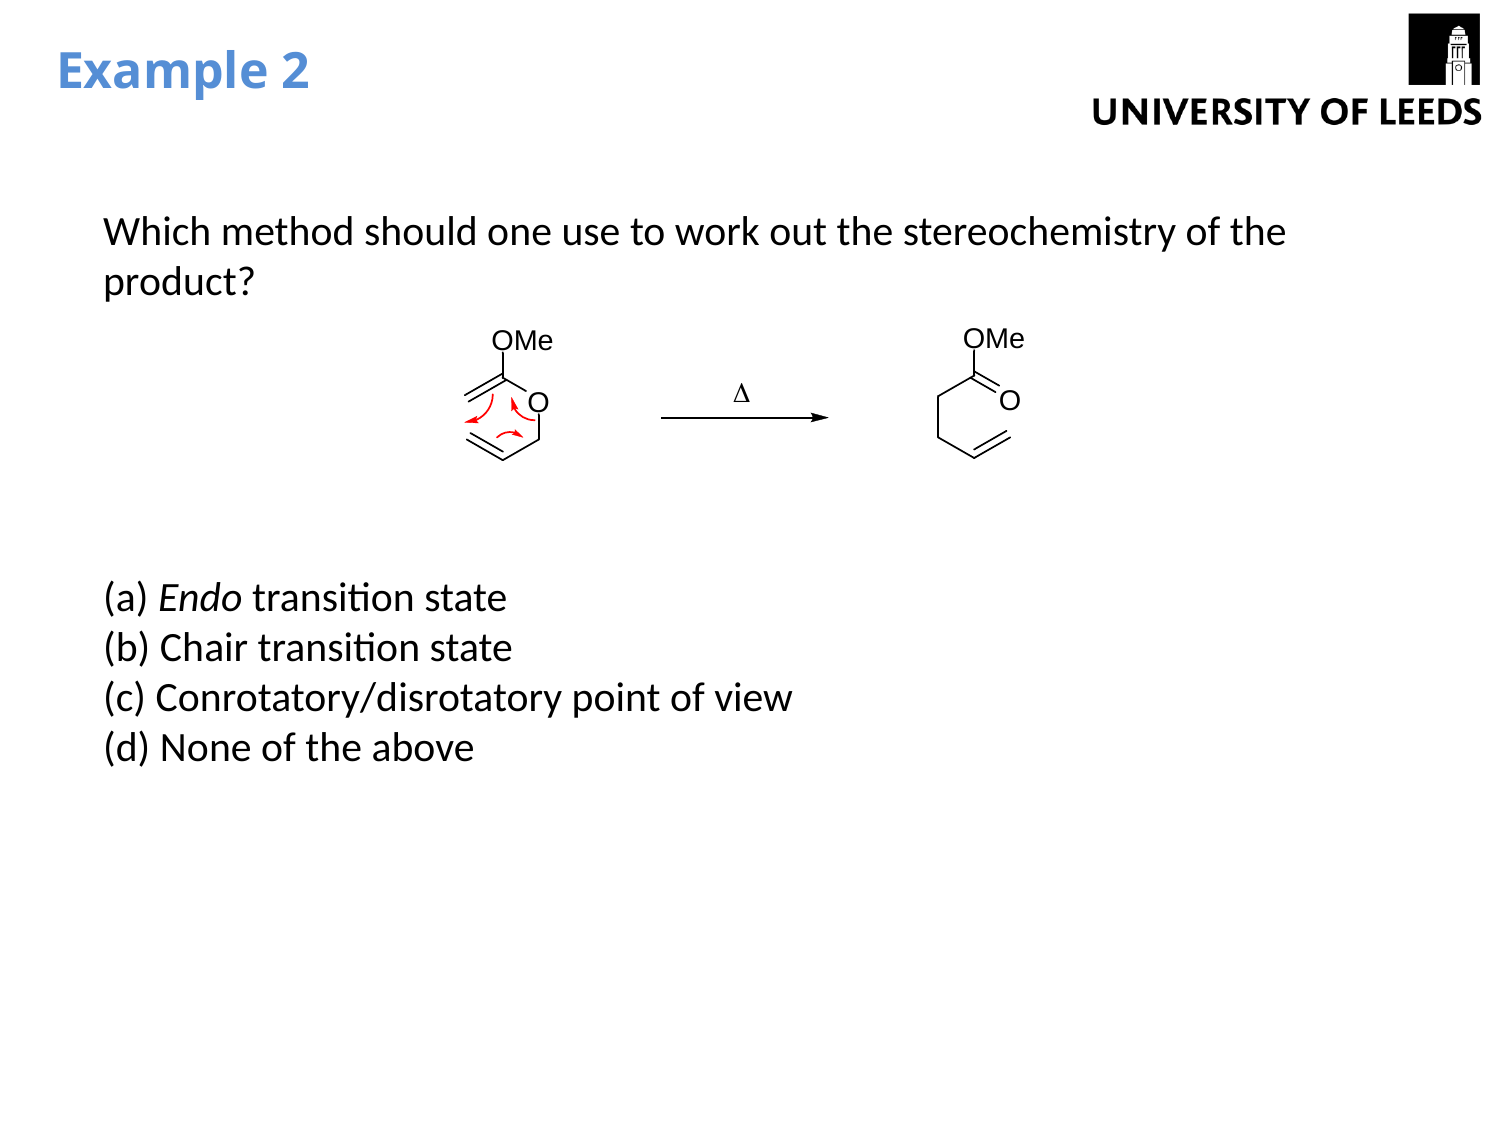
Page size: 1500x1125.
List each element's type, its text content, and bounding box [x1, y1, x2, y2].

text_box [463, 325, 1041, 479]
text_box (a) Endo transition state (b) Chair transition state (c) Conrotatory/disrotatory point of view (d) None of the above [88, 562, 839, 778]
picture [1092, 12, 1482, 126]
text_box Which method should one use to work out the stereochemistry of the product? [88, 196, 1341, 311]
text_box Example 2 [41, 30, 809, 106]
